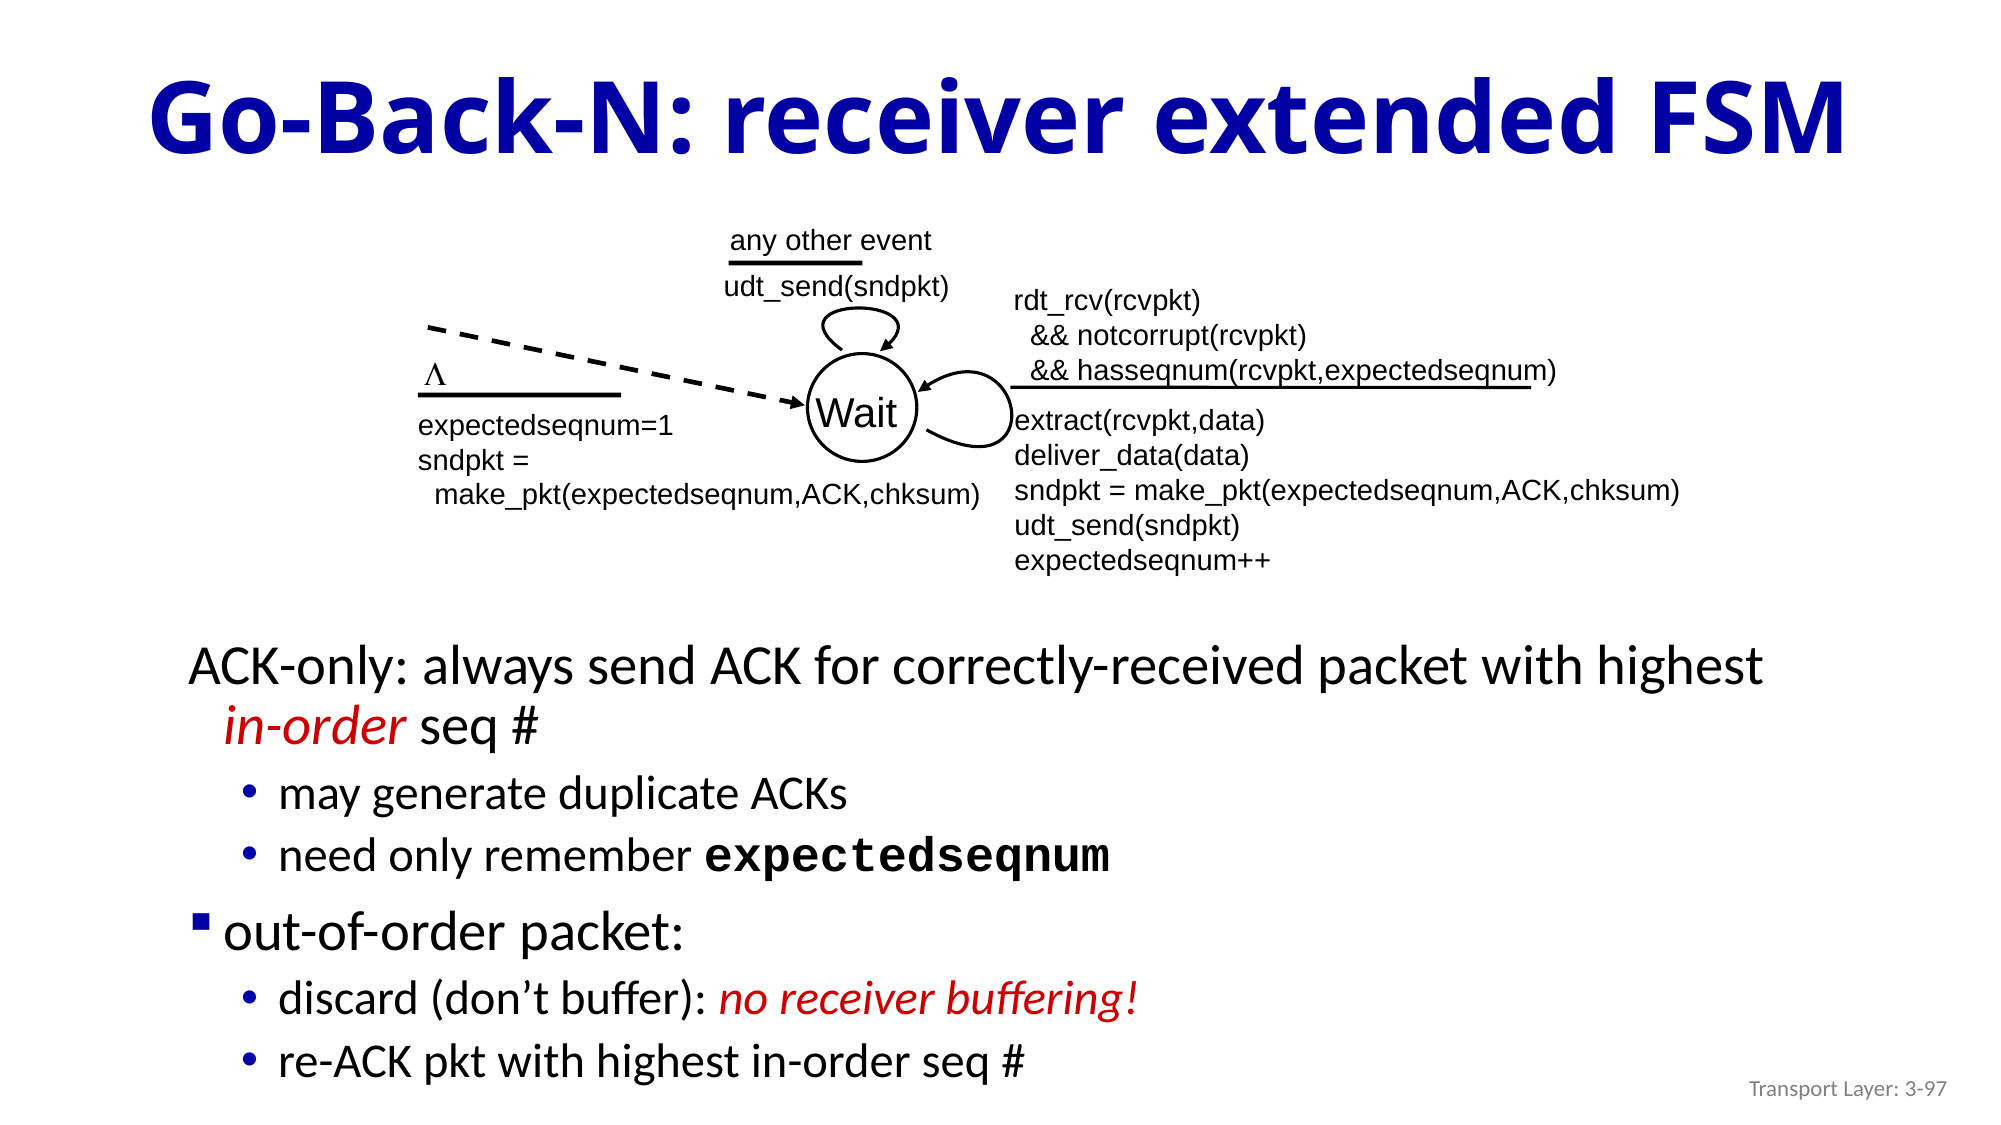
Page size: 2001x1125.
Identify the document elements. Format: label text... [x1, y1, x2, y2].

text_box extract(rcvpkt,data) deliver_data(data) sndpkt = make_pkt(expectedseqnum,ACK,chksum) udt_send(sndpkt) expectedseqnum++ [999, 394, 1708, 536]
text_box Wait [800, 378, 932, 398]
text_box [917, 371, 1007, 398]
title Go-Back-N: receiver extended FSM [131, 47, 1952, 195]
text_box L [409, 345, 463, 400]
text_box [708, 214, 988, 353]
slide_number Transport Layer: 3-97 [1512, 1056, 1963, 1117]
text_box [816, 353, 908, 378]
text_box ACK-only: always send ACK for correctly-received packet with highest in-order seq # may generate duplicate ACKs need only remember expectedseqnum out-of-order packet: discard (don’t buffer): no receiver buffering! re-ACK pkt with highest in-order seq # [152, 627, 1846, 1097]
text_box expectedseqnum=1 sndpkt = make_pkt(expectedseqnum,ACK,chksum) [403, 398, 1001, 560]
text_box rdt_rcv(rcvpkt) && notcorrupt(rcvpkt) && hasseqnum(rcvpkt,expectedseqnum) [998, 273, 1585, 367]
